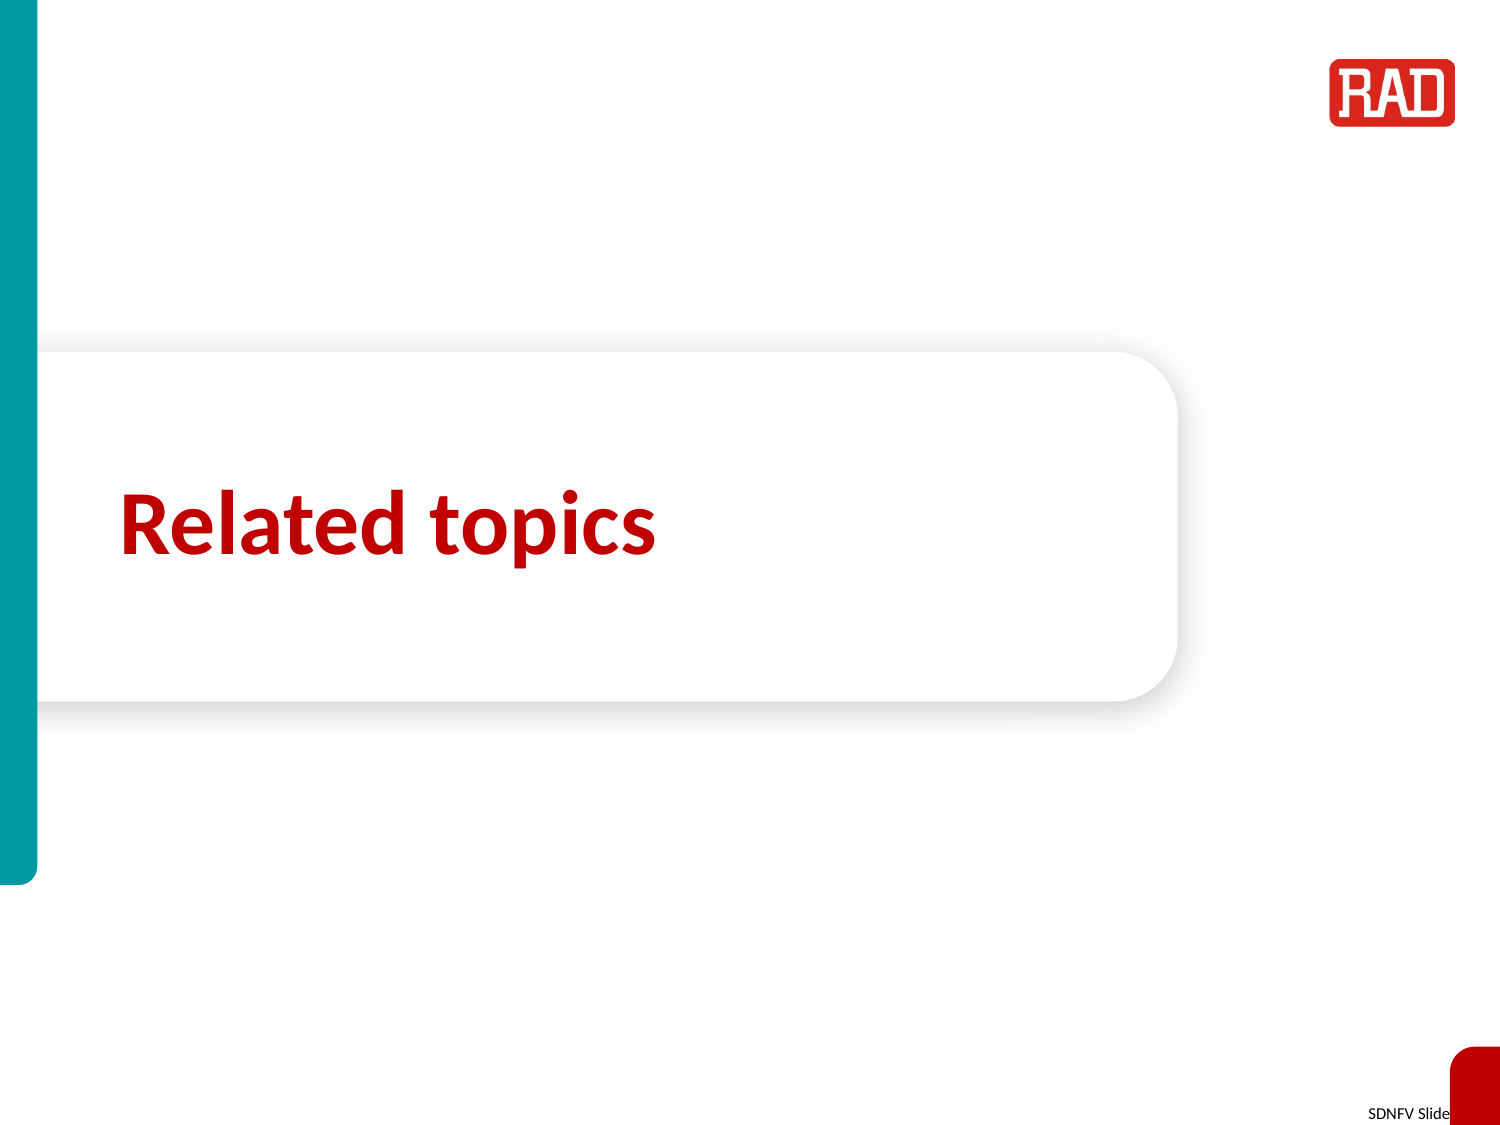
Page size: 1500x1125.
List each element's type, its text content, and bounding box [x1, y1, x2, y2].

title Related topics [104, 380, 1070, 674]
picture [1329, 59, 1455, 127]
